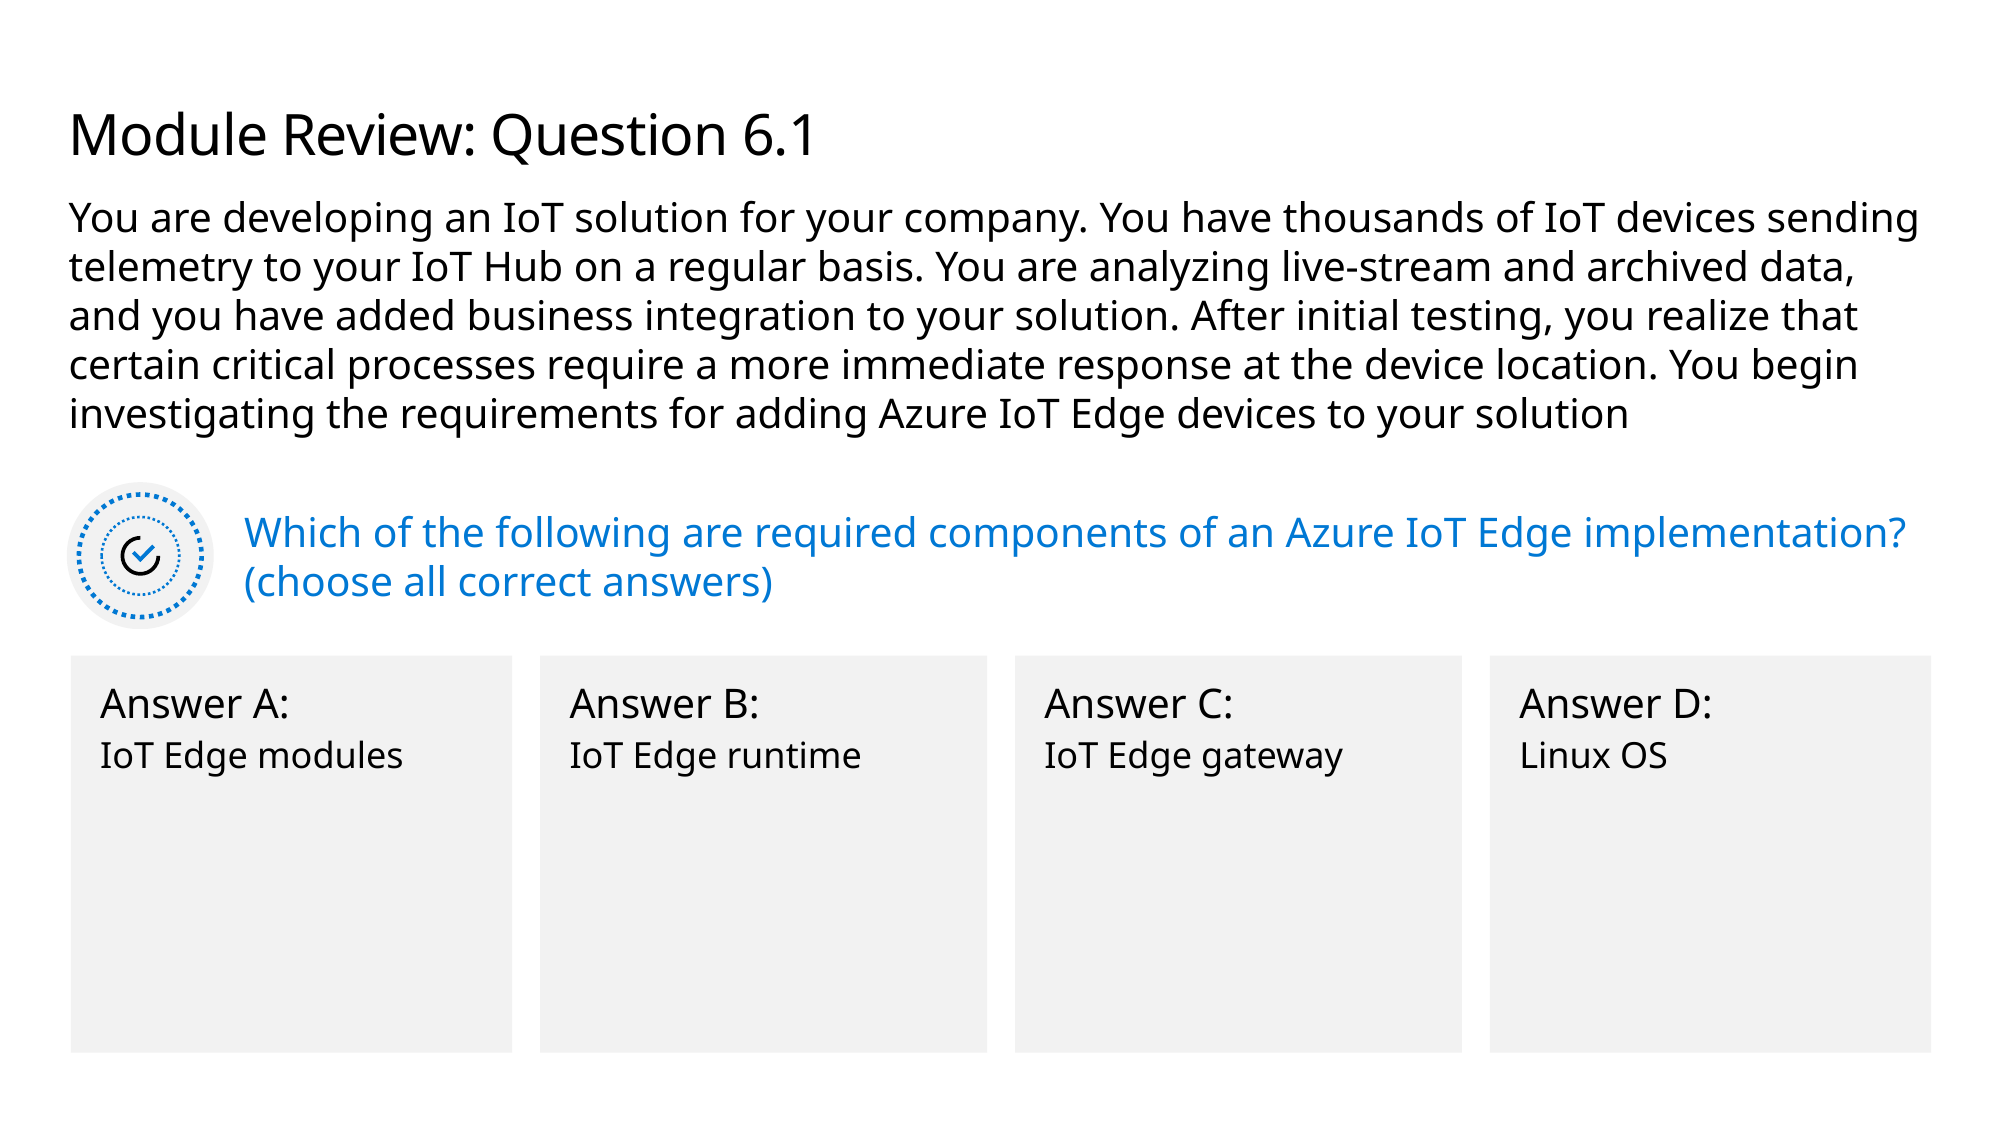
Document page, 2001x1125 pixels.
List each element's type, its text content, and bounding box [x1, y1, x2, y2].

title Module Review: Question 6.1 [68, 101, 1930, 168]
text_box You are developing an IoT solution for your company. You have thousands of IoT devices sending telemetry to your IoT Hub on a regular basis. You are analyzing live-stream and archived data, and you have added business integration to your solution. After initial testing, you realize that certain critical processes require a more immediate response at the device location. You begin investigating the requirements for adding Azure IoT Edge devices to your solution [68, 191, 1932, 437]
text_box Answer B: IoT Edge runtime [539, 655, 988, 1053]
text_box Answer C: IoT Edge gateway [1014, 655, 1463, 1053]
text_box Answer D: Linux OS [1489, 655, 1932, 1053]
picture [66, 481, 214, 630]
text_box Answer A: IoT Edge modules [70, 655, 513, 1053]
text_box Which of the following are required components of an Azure IoT Edge implementation? (choose all correct answers) [243, 506, 1932, 605]
